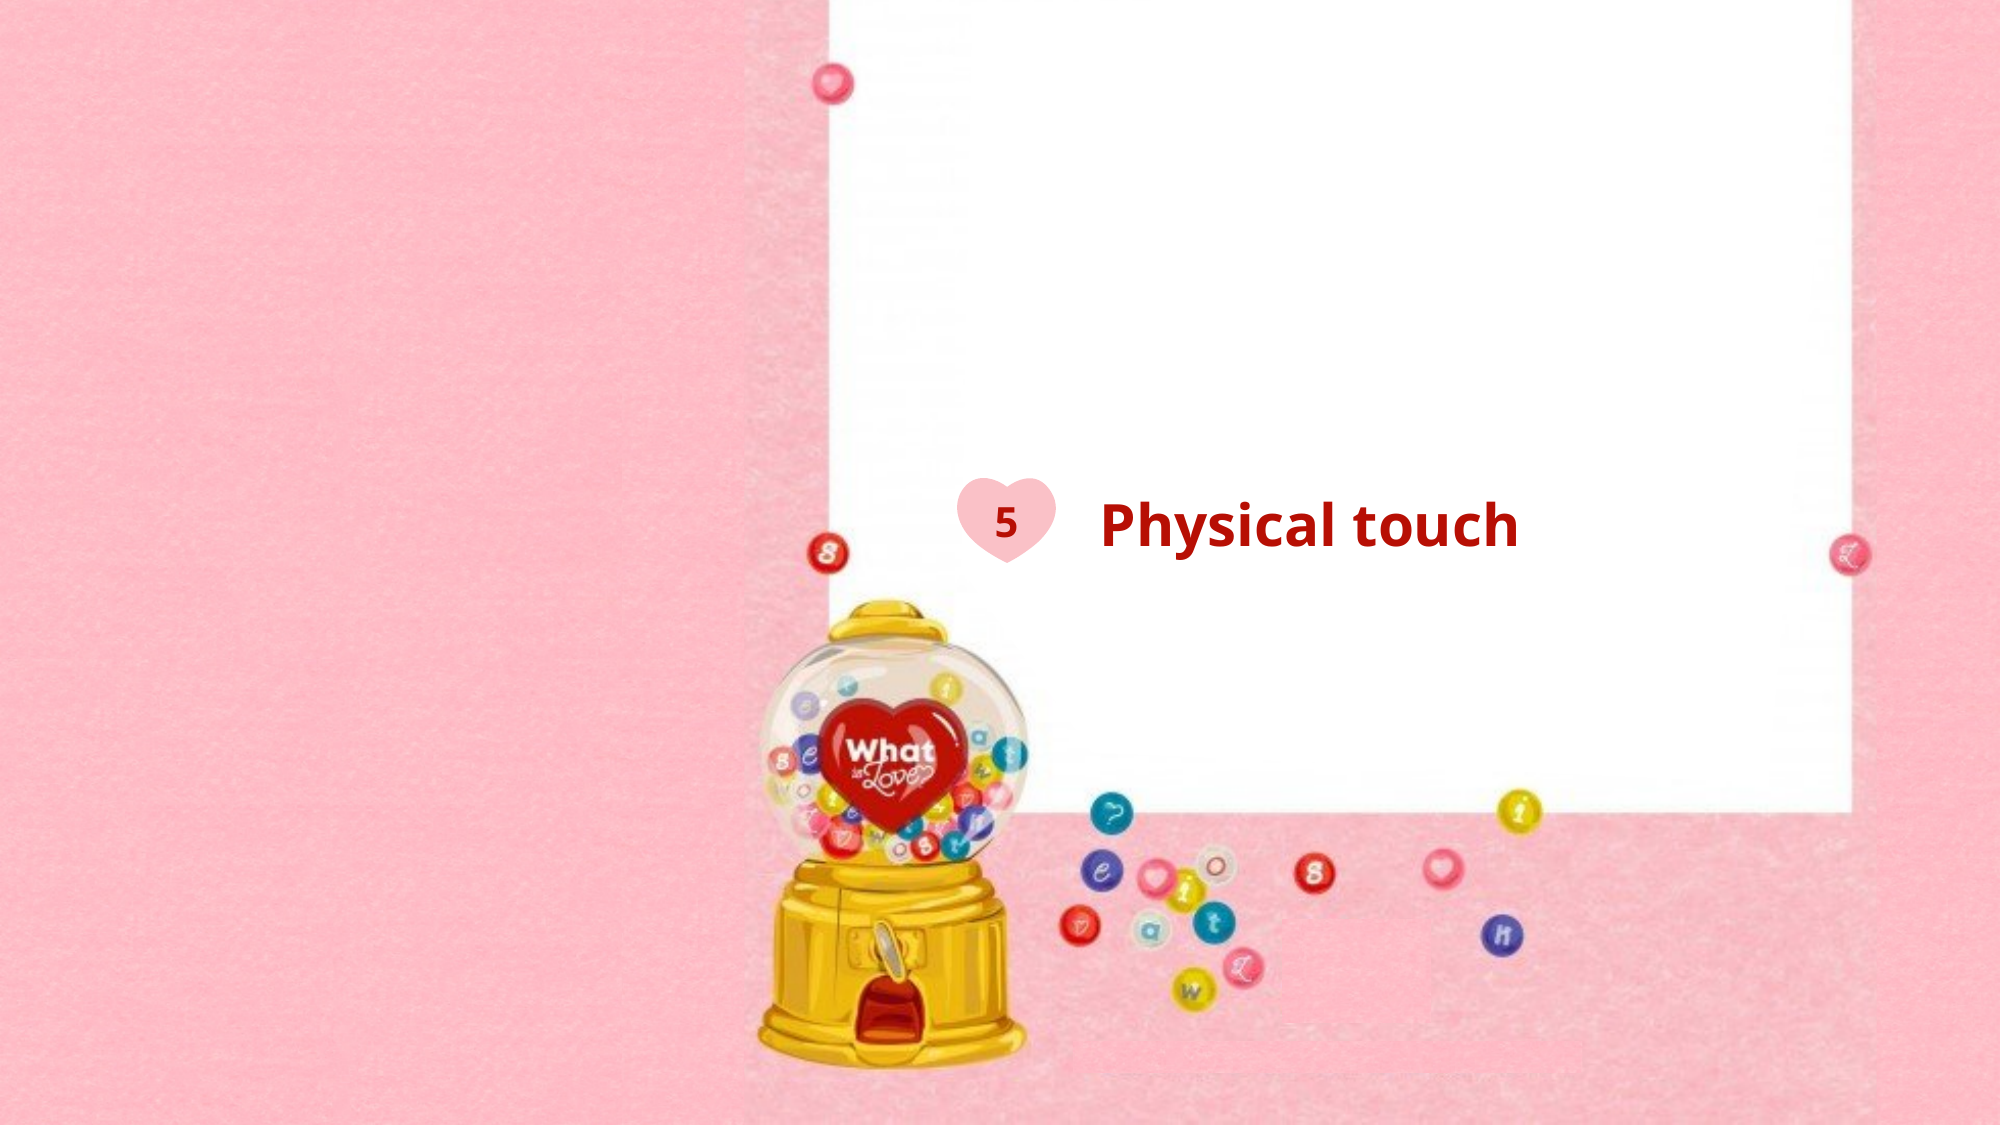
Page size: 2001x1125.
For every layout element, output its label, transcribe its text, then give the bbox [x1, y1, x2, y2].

text_box Physical touch [1084, 481, 1536, 566]
picture [0, 0, 2000, 1125]
text_box 5 [957, 478, 1056, 563]
